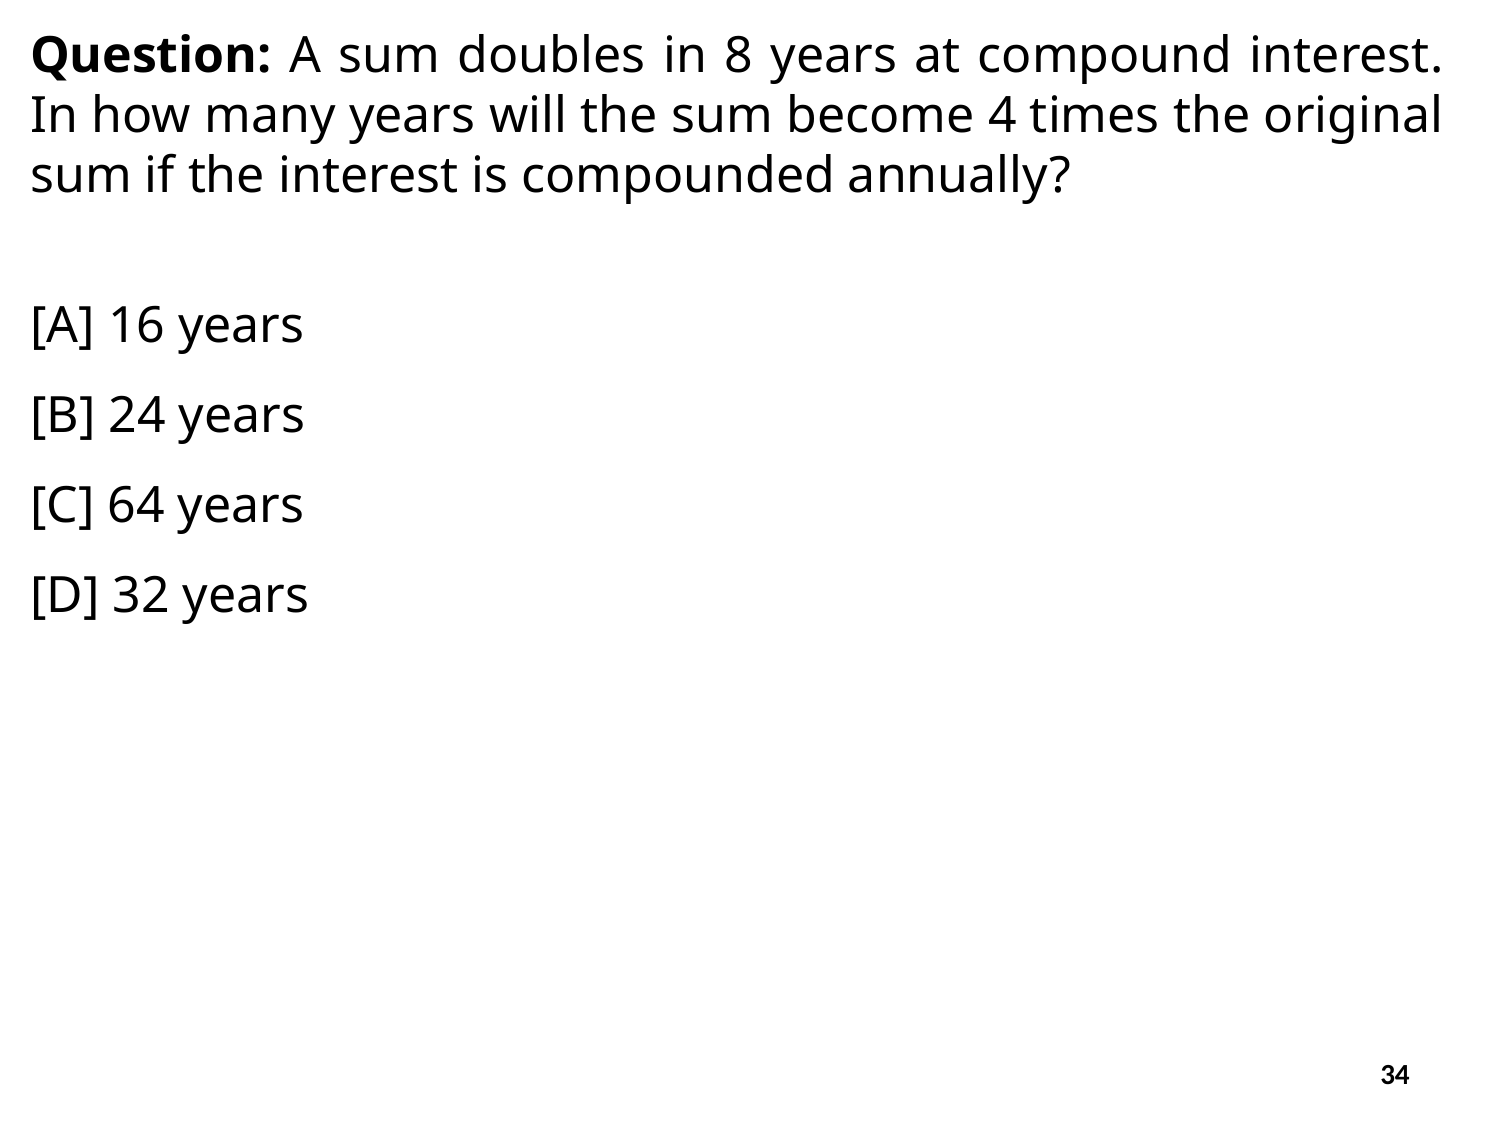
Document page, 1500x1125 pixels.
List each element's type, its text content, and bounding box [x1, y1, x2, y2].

slide_number 34 [1074, 1042, 1425, 1103]
text_box Question: A sum doubles in 8 years at compound interest. In how many years will the sum become 4 times the original sum if the interest is compounded annually? [A] 16 years [B] 24 years [C] 64 years [D] 32 years [15, 15, 1460, 631]
